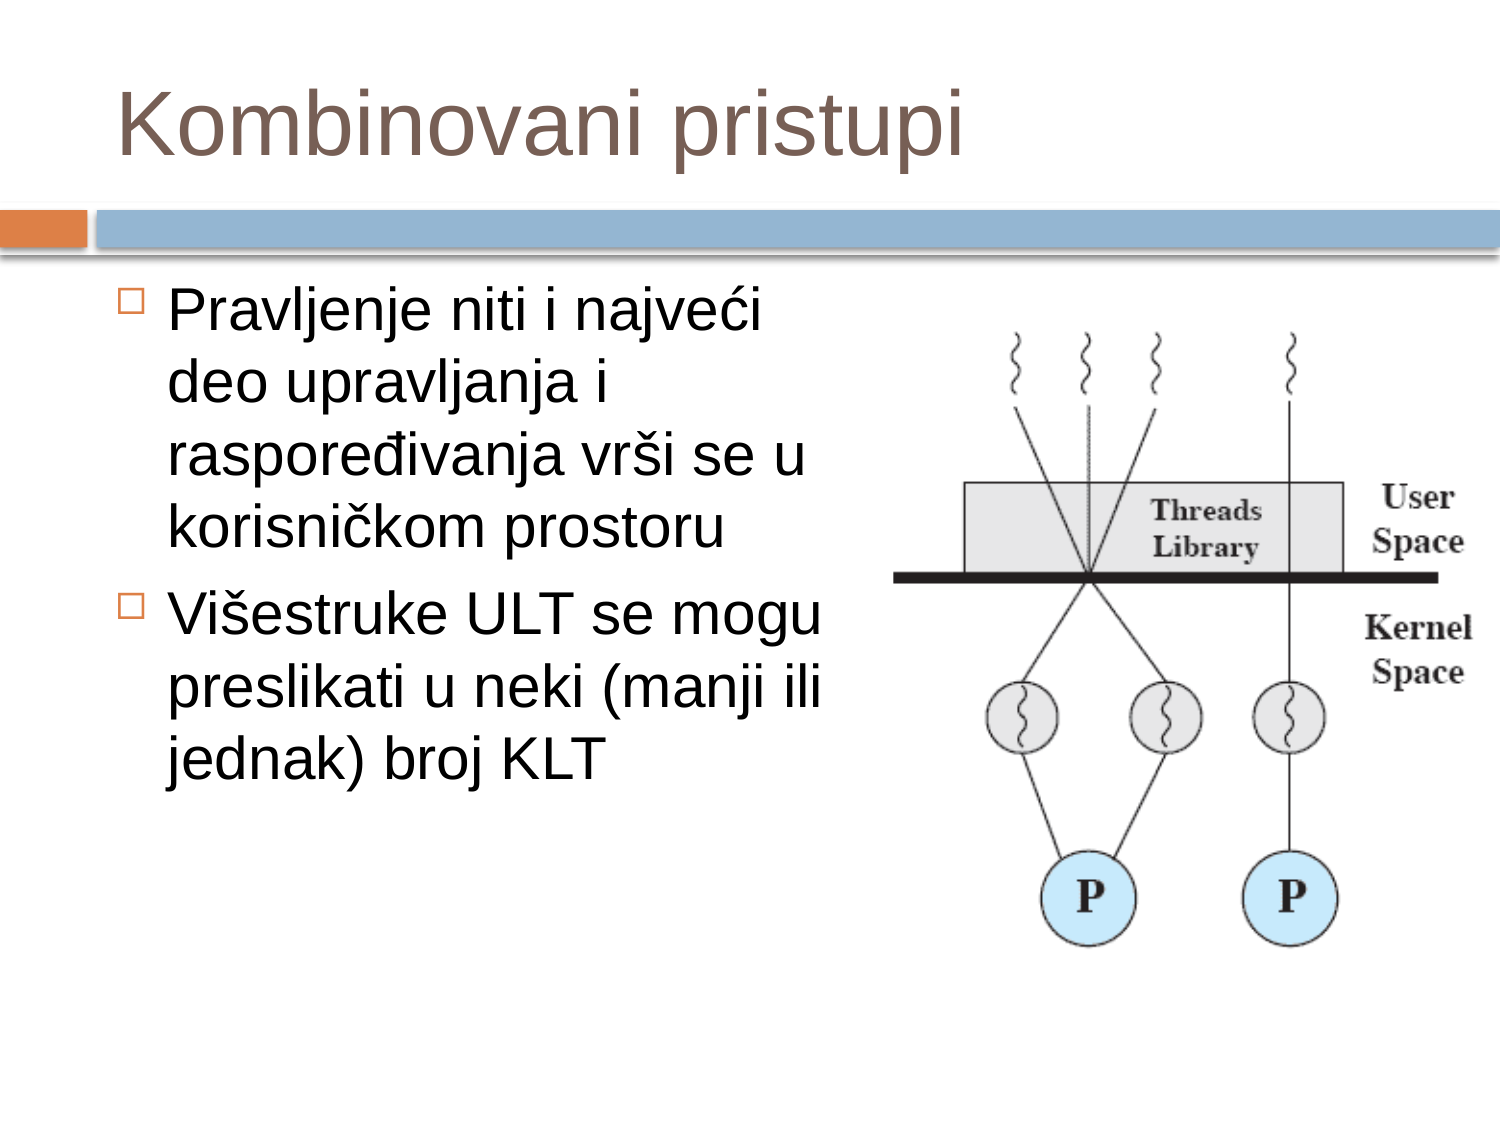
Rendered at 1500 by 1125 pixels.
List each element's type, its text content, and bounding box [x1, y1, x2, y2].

list Pravljenje niti i najveći deo upravljanja i raspoređivanja vrši se u korisničkom prostoru Višestruke ULT se mogu preslikati u neki (manji ili jednak) broj KLT [100, 262, 875, 1050]
title Kombinovani pristupi [100, 37, 1438, 200]
picture [893, 312, 1492, 964]
